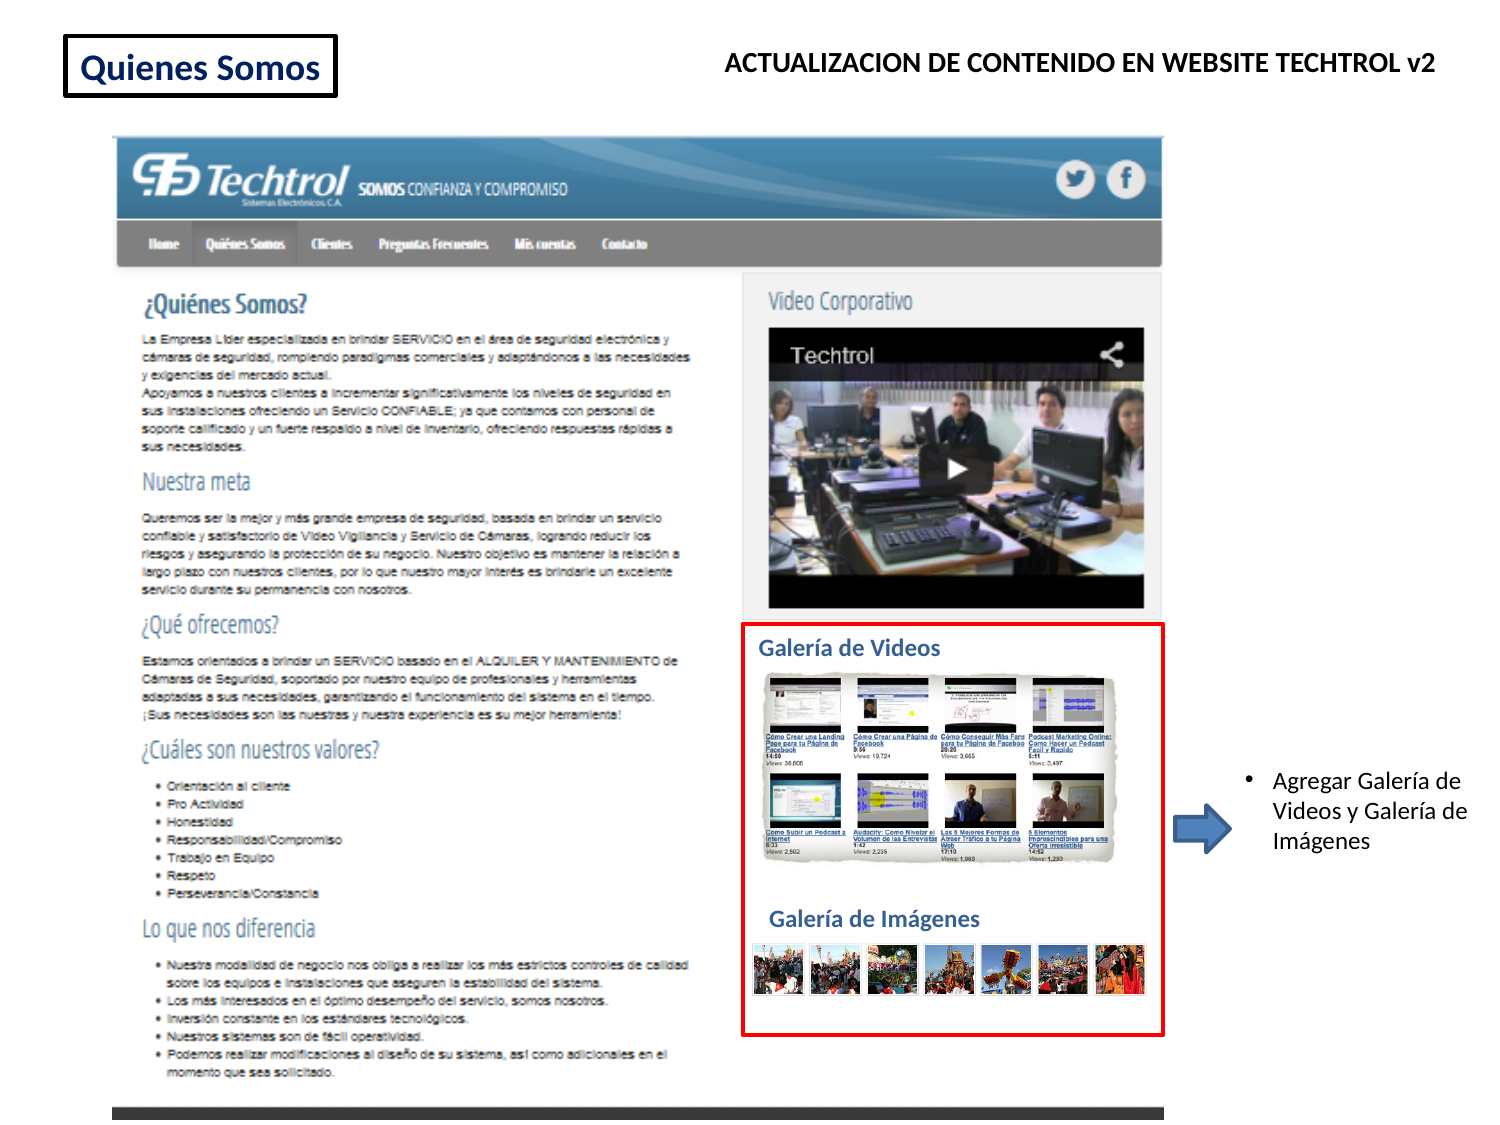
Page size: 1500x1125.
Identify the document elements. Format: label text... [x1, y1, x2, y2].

text_box [1173, 803, 1232, 855]
text_box Quienes Somos [65, 36, 336, 96]
text_box ACTUALIZACION DE CONTENIDO EN WEBSITE TECHTROL v2 [709, 36, 1452, 86]
text_box Agregar Galería de Videos y Galería de Imágenes [1229, 756, 1500, 862]
picture [111, 135, 1164, 1120]
